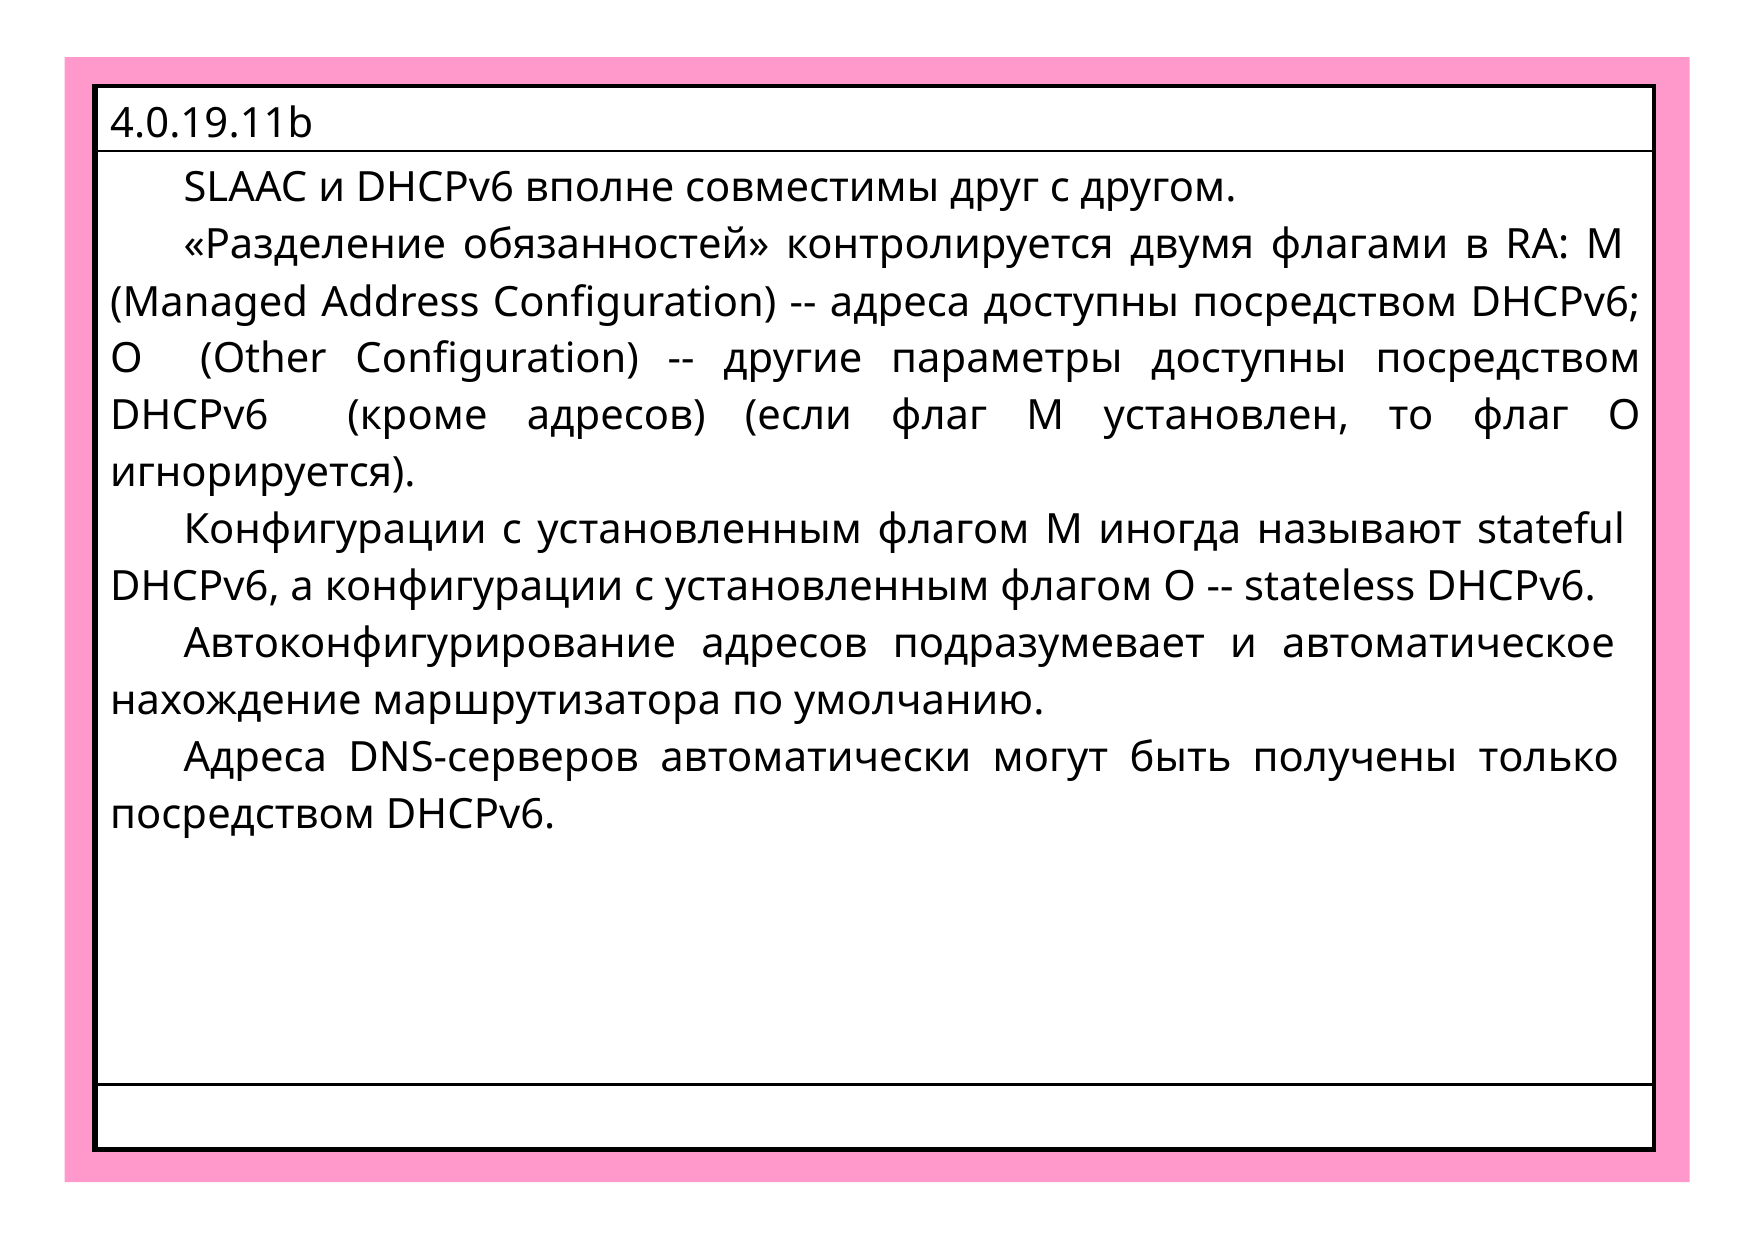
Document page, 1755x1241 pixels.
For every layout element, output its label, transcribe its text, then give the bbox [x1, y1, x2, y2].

table_cell [98, 1086, 1652, 1147]
table_cell SLAAC и DHCPv6 вполне совместимы друг с другом. «Разделение обязанностей» контролируется двумя флагами в RA: M (Managed Address Configuration) -- адреса доступны посредством DHCPv6; O (Other Configuration) -- другие параметры доступны посредством DHCPv6 (кроме адресов) (если флаг M установлен, то флаг O игнорируется). Конфигурации с установленным флагом M иногда называют stateful DHCPv6, а конфигурации с установленным флагом O -- stateless DHCPv6. Автоконфигурирование адресов подразумевает и автоматическое нахождение маршрутизатора по умолчанию. Адреса DNS-серверов автоматически могут быть получены только посредством DHCPv6. [98, 152, 1652, 1083]
table_header 4.0.19.11b [98, 88, 1652, 150]
